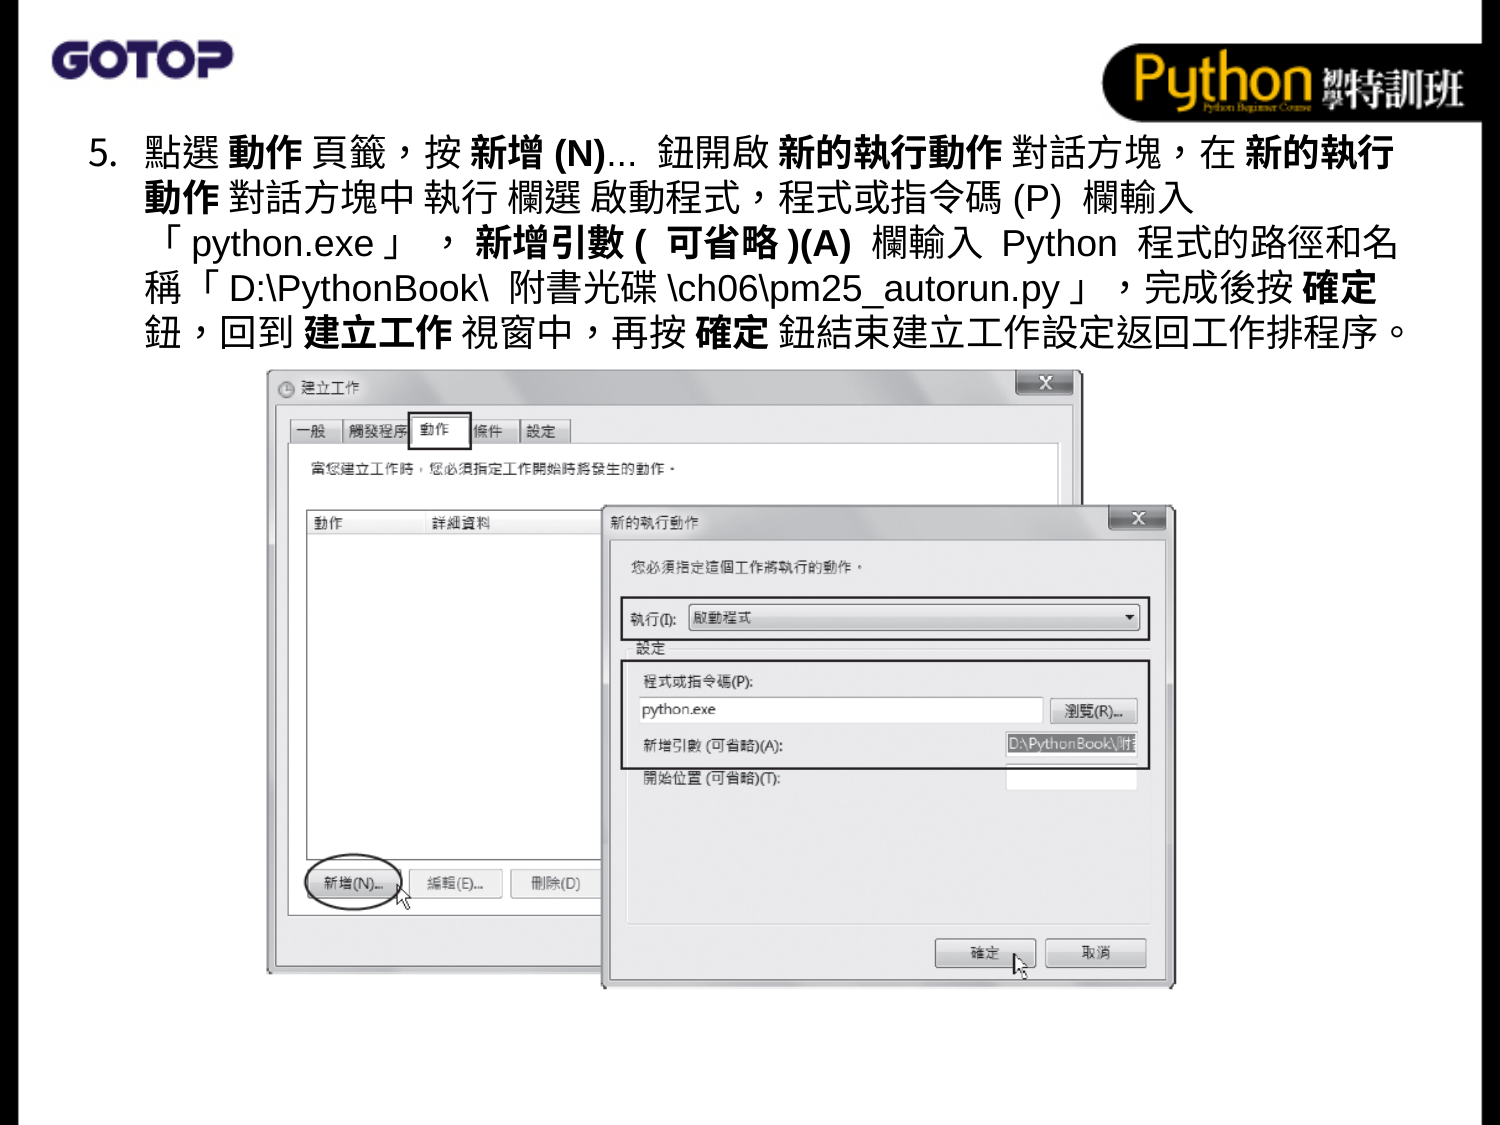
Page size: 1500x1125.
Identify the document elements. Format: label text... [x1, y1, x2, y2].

list 點選 動作 頁籤，按 新增(N)... 鈕開啟 新的執行動作 對話方塊，在 新的執行動作 對話方塊中 執行 欄選 啟動程式，程式或指令碼(P) 欄輸入「python.exe」 ， 新增引數( 可省略)(A) 欄輸入 Python 程式的路徑和名稱「D:\PythonBook\ 附書光碟\ch06\pm25_autorun.py」，完成後按 確定 鈕，回到 建立工作 視窗中，再按 確定 鈕結束建立工作設定返回工作排程序。 [70, 121, 1430, 1067]
picture [0, 0, 1500, 1125]
